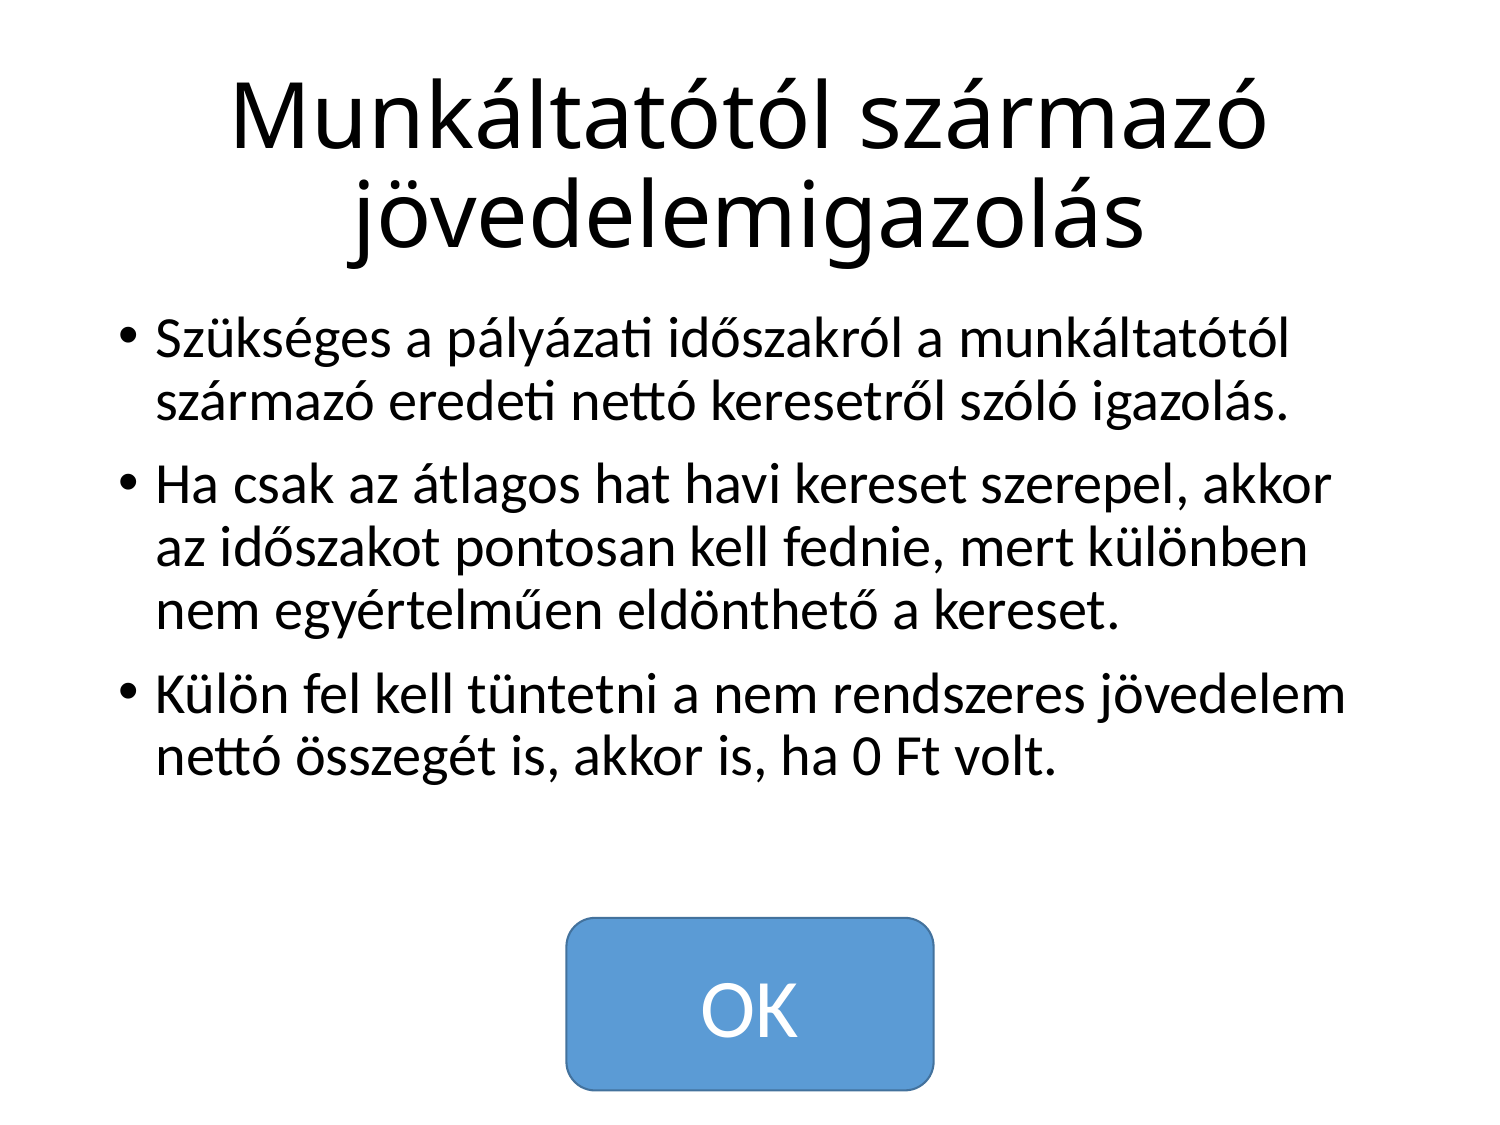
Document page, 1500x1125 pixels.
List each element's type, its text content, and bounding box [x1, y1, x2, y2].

list Szükséges a pályázati időszakról a munkáltatótól származó eredeti nettó keresetről szóló igazolás. Ha csak az átlagos hat havi kereset szerepel, akkor az időszakot pontosan kell fednie, mert különben nem egyértelműen eldönthető a kereset. Külön fel kell tüntetni a nem rendszeres jövedelem nettó összegét is, akkor is, ha 0 Ft volt. [103, 299, 1397, 903]
title Munkáltatótól származó jövedelemigazolás [0, 59, 1500, 278]
text_box OK [565, 916, 935, 1092]
